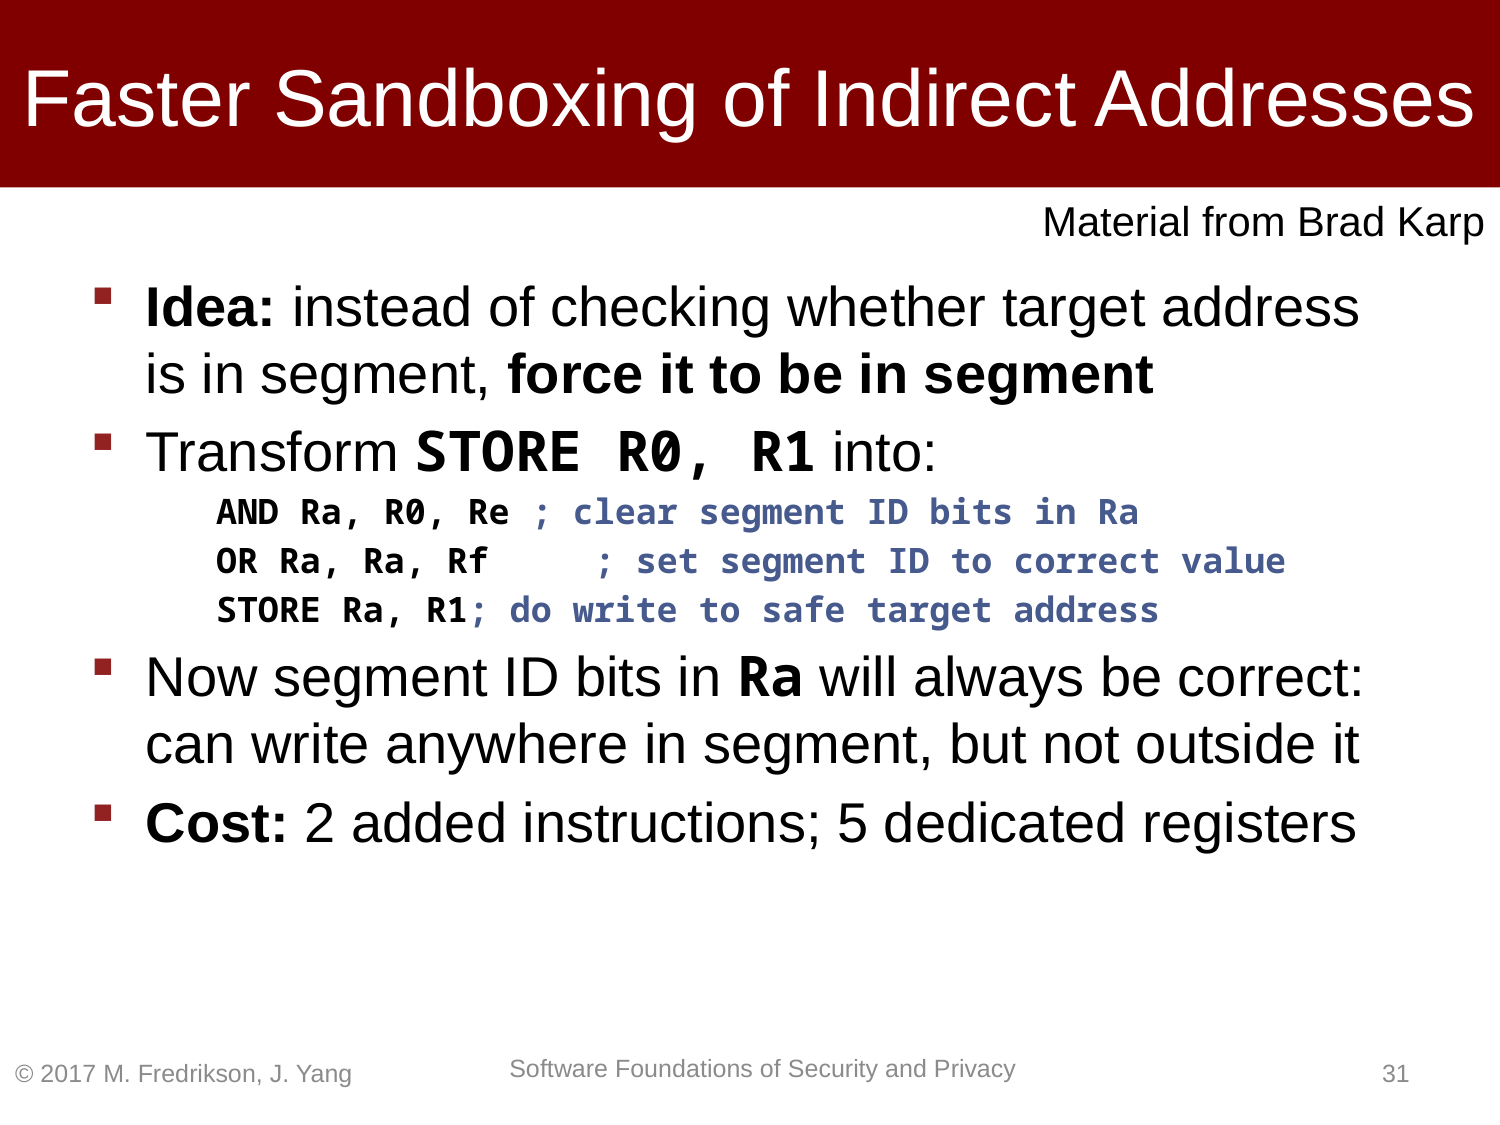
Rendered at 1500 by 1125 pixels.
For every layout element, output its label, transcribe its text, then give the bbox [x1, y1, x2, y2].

text_box Material from Brad Karp [989, 187, 1500, 253]
title Faster Sandboxing of Indirect Addresses [0, 0, 1500, 188]
footer © 2017 M. Fredrikson, J. Yang [0, 1042, 475, 1103]
list Idea: instead of checking whether target address is in segment, force it to be in segment Transform STORE R0, R1 into: AND Ra, R0, Re ; clear segment ID bits in Ra OR Ra, Ra, Rf ; set segment ID to correct value STORE Ra, R1 ; do write to safe target address Now segment ID bits in Ra will always be correct: can write anywhere in segment, but not outside it Cost: 2 added instructions; 5 dedicated registers [75, 262, 1425, 1005]
slide_number 30 [1074, 1042, 1425, 1103]
